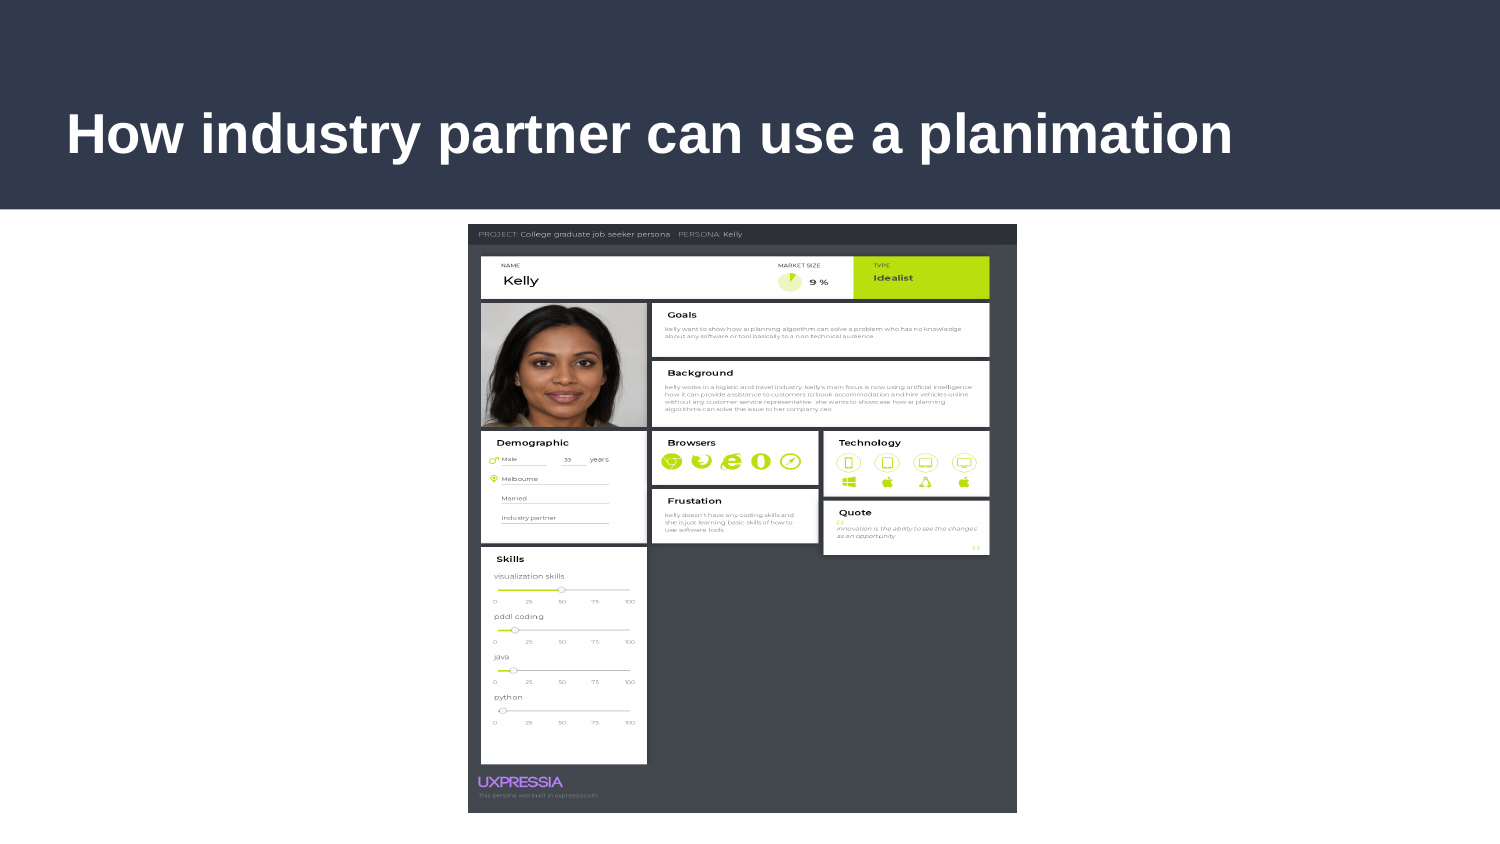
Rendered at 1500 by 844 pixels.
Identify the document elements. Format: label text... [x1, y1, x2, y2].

picture [468, 224, 1017, 813]
title How industry partner can use a planimation [51, 82, 1449, 185]
